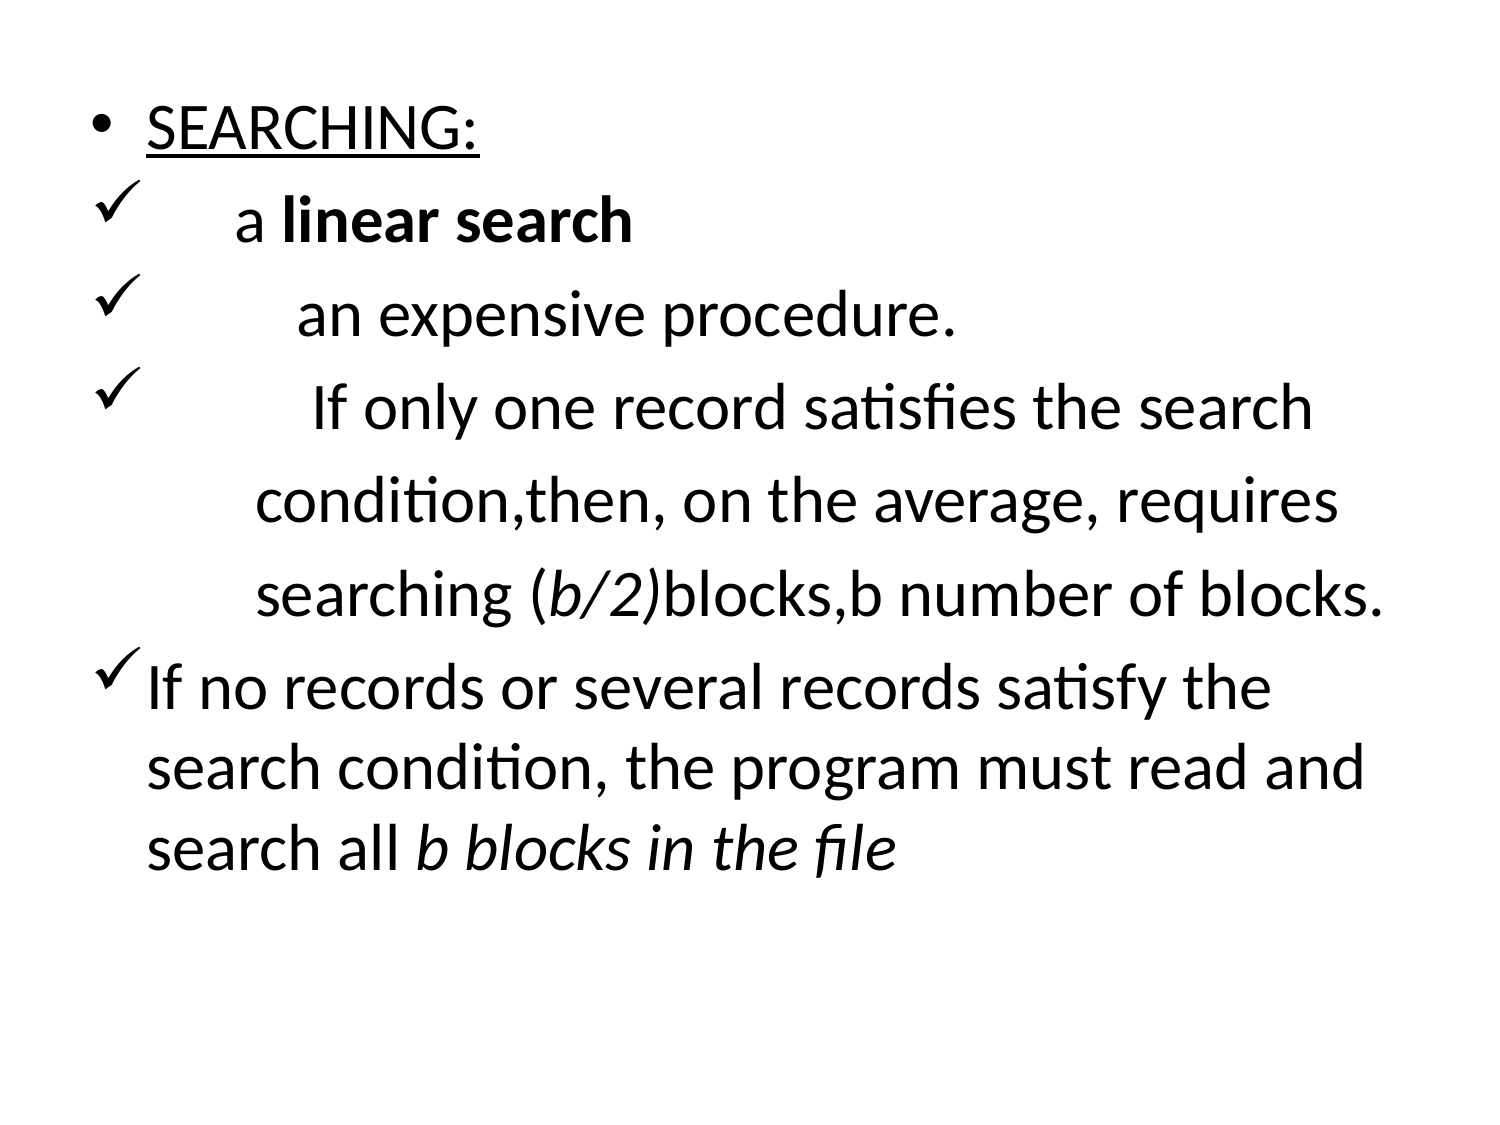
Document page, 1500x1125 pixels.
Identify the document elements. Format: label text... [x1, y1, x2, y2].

list SEARCHING: a linear search an expensive procedure. If only one record satisfies the search condition,then, on the average, requires searching (b/2)blocks,b number of blocks. If no records or several records satisfy the search condition, the program must read and search all b blocks in the file [75, 75, 1425, 1005]
